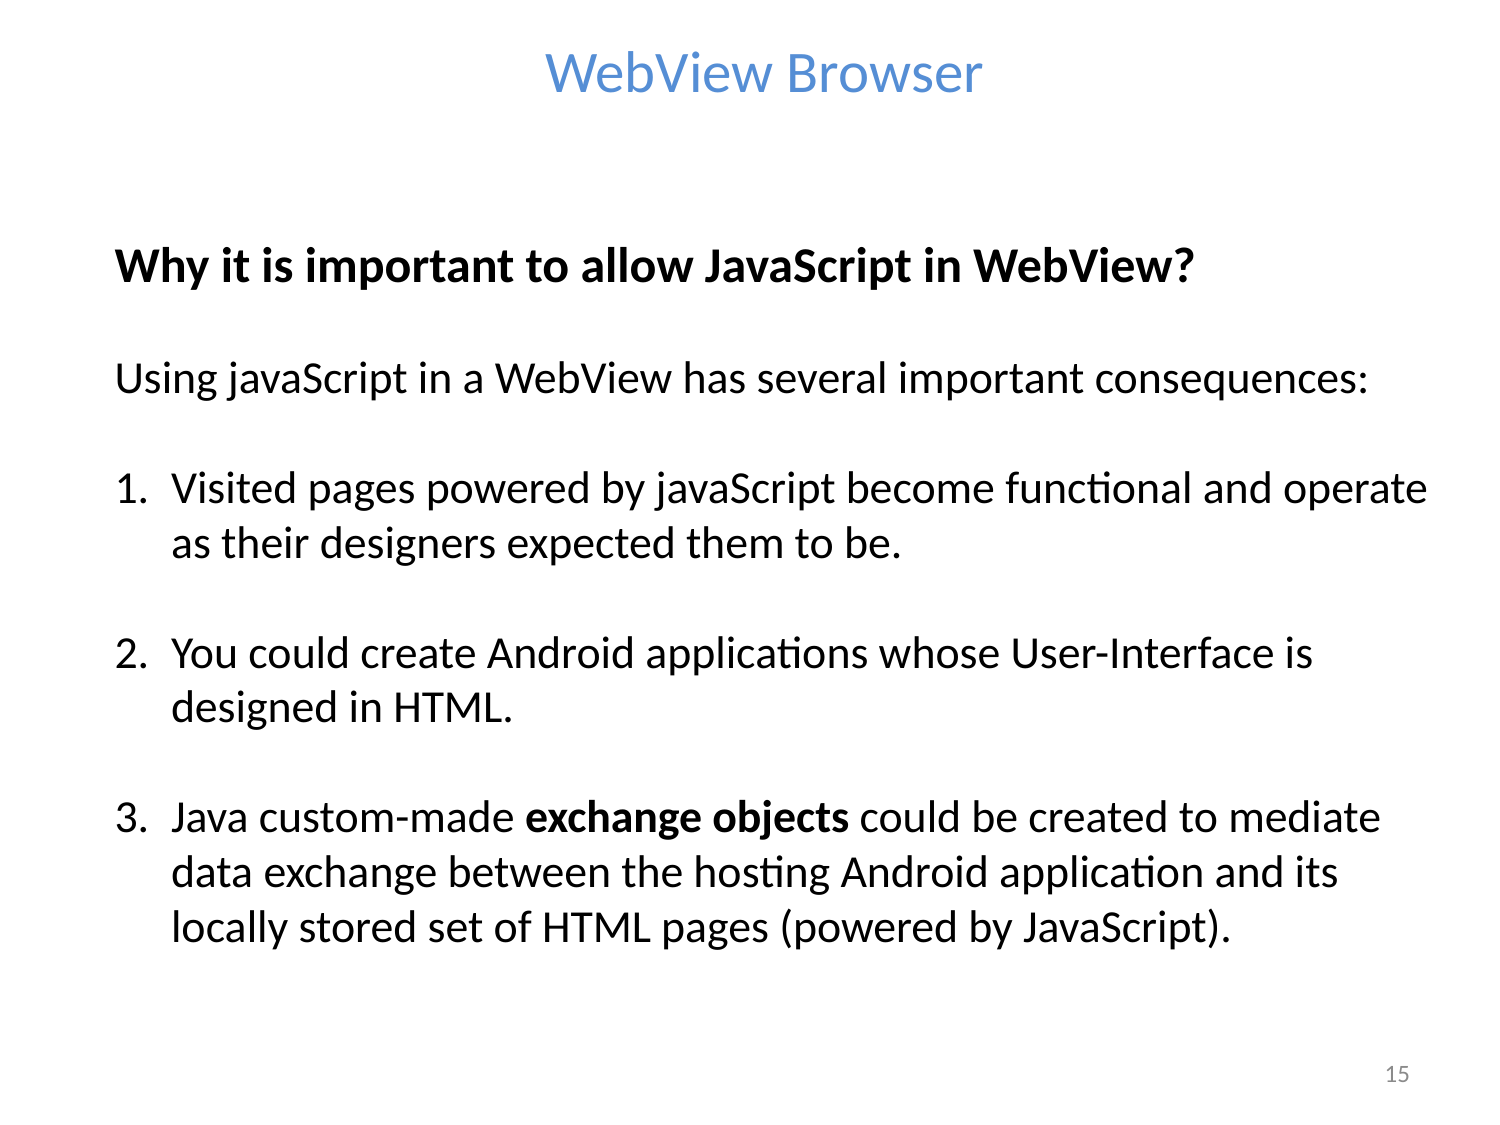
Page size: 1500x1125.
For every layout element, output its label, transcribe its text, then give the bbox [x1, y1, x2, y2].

text_box Why it is important to allow JavaScript in WebView? Using javaScript in a WebView has several important consequences: Visited pages powered by javaScript become functional and operate as their designers expected them to be. You could create Android applications whose User-Interface is designed in HTML. Java custom-made exchange objects could be created to mediate data exchange between the hosting Android application and its locally stored set of HTML pages (powered by JavaScript). [99, 224, 1463, 960]
text_box WebView Browser [49, 7, 1400, 113]
text_box 15 [1074, 1042, 1425, 1103]
